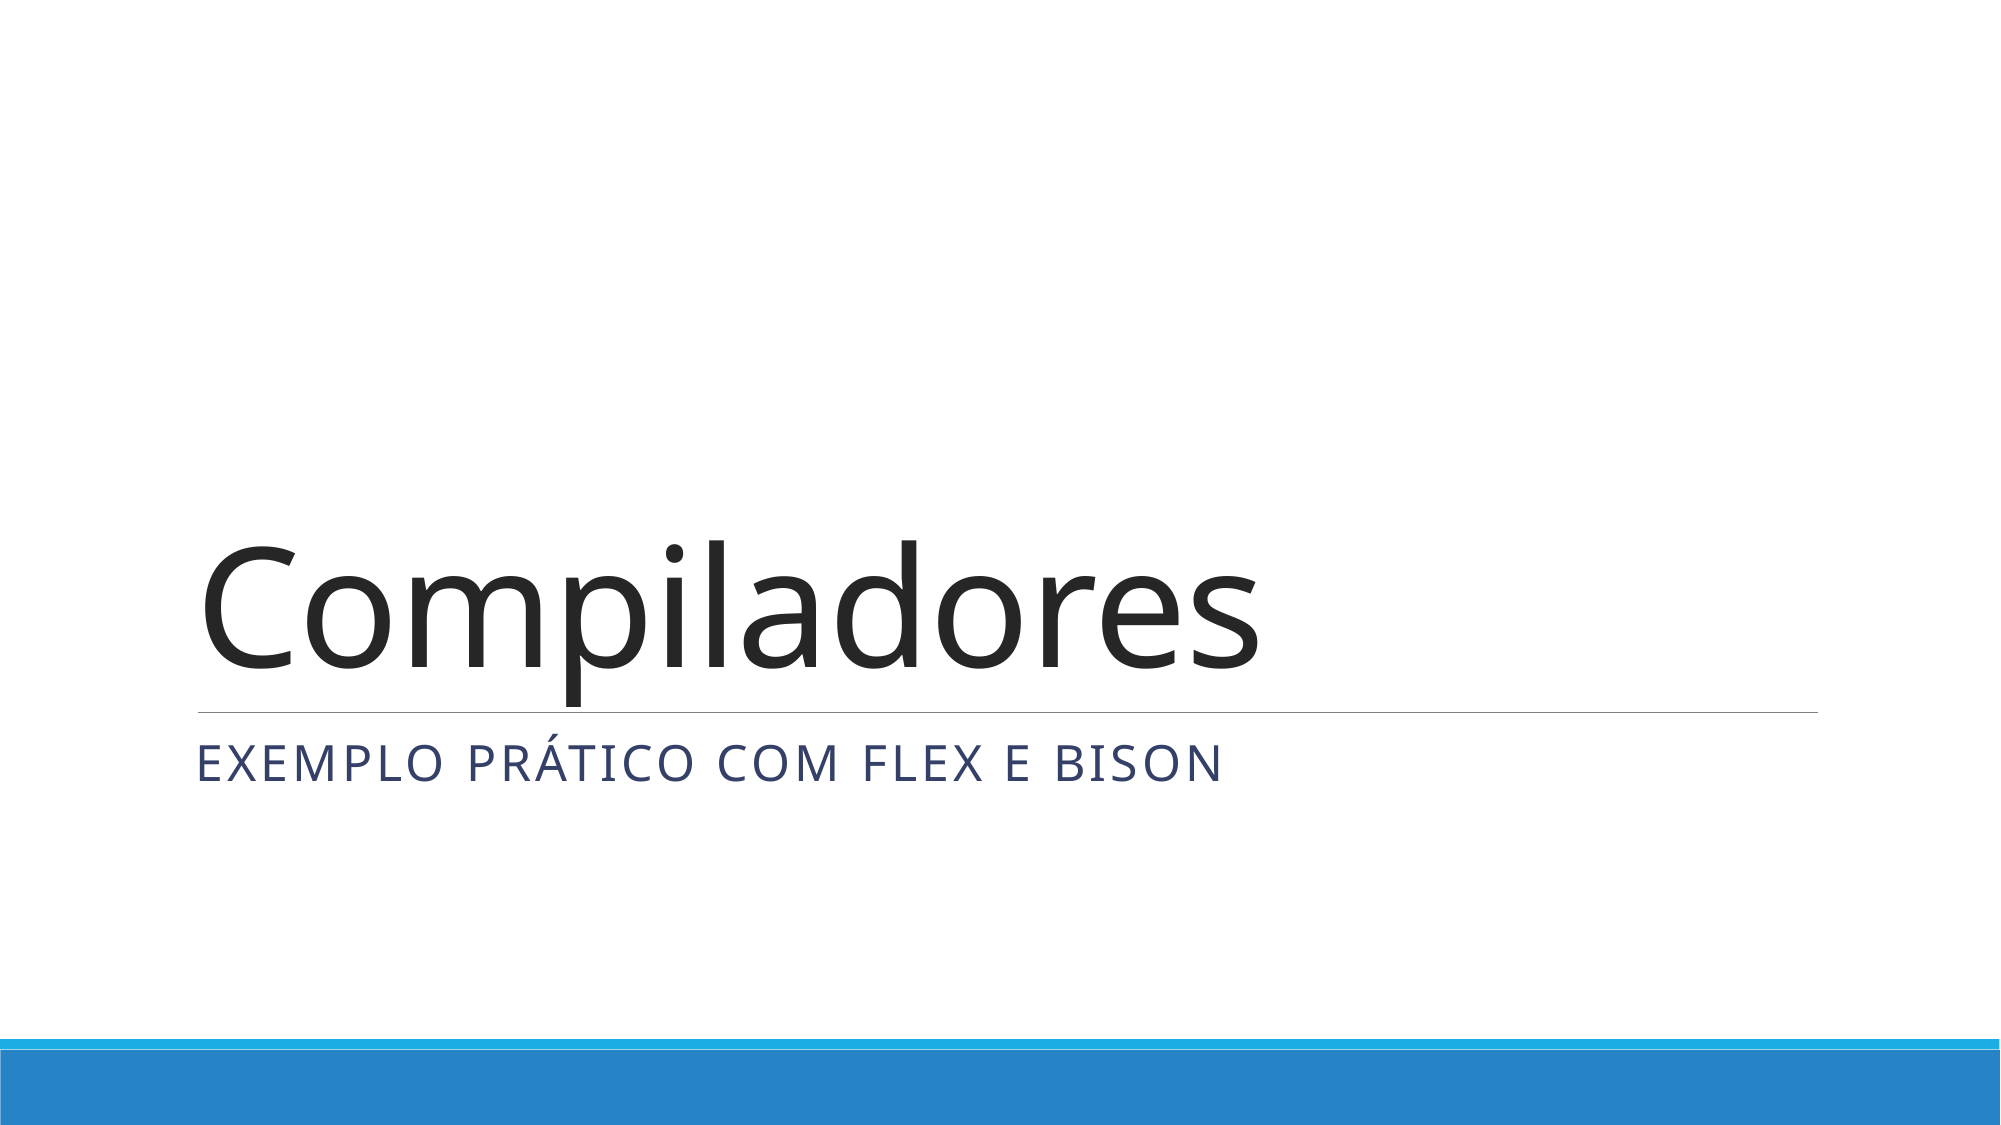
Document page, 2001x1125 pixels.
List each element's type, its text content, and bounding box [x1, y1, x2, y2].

title Compiladores [180, 424, 1830, 710]
subtitle Exemplo prático com flex e Bison [180, 730, 1831, 881]
